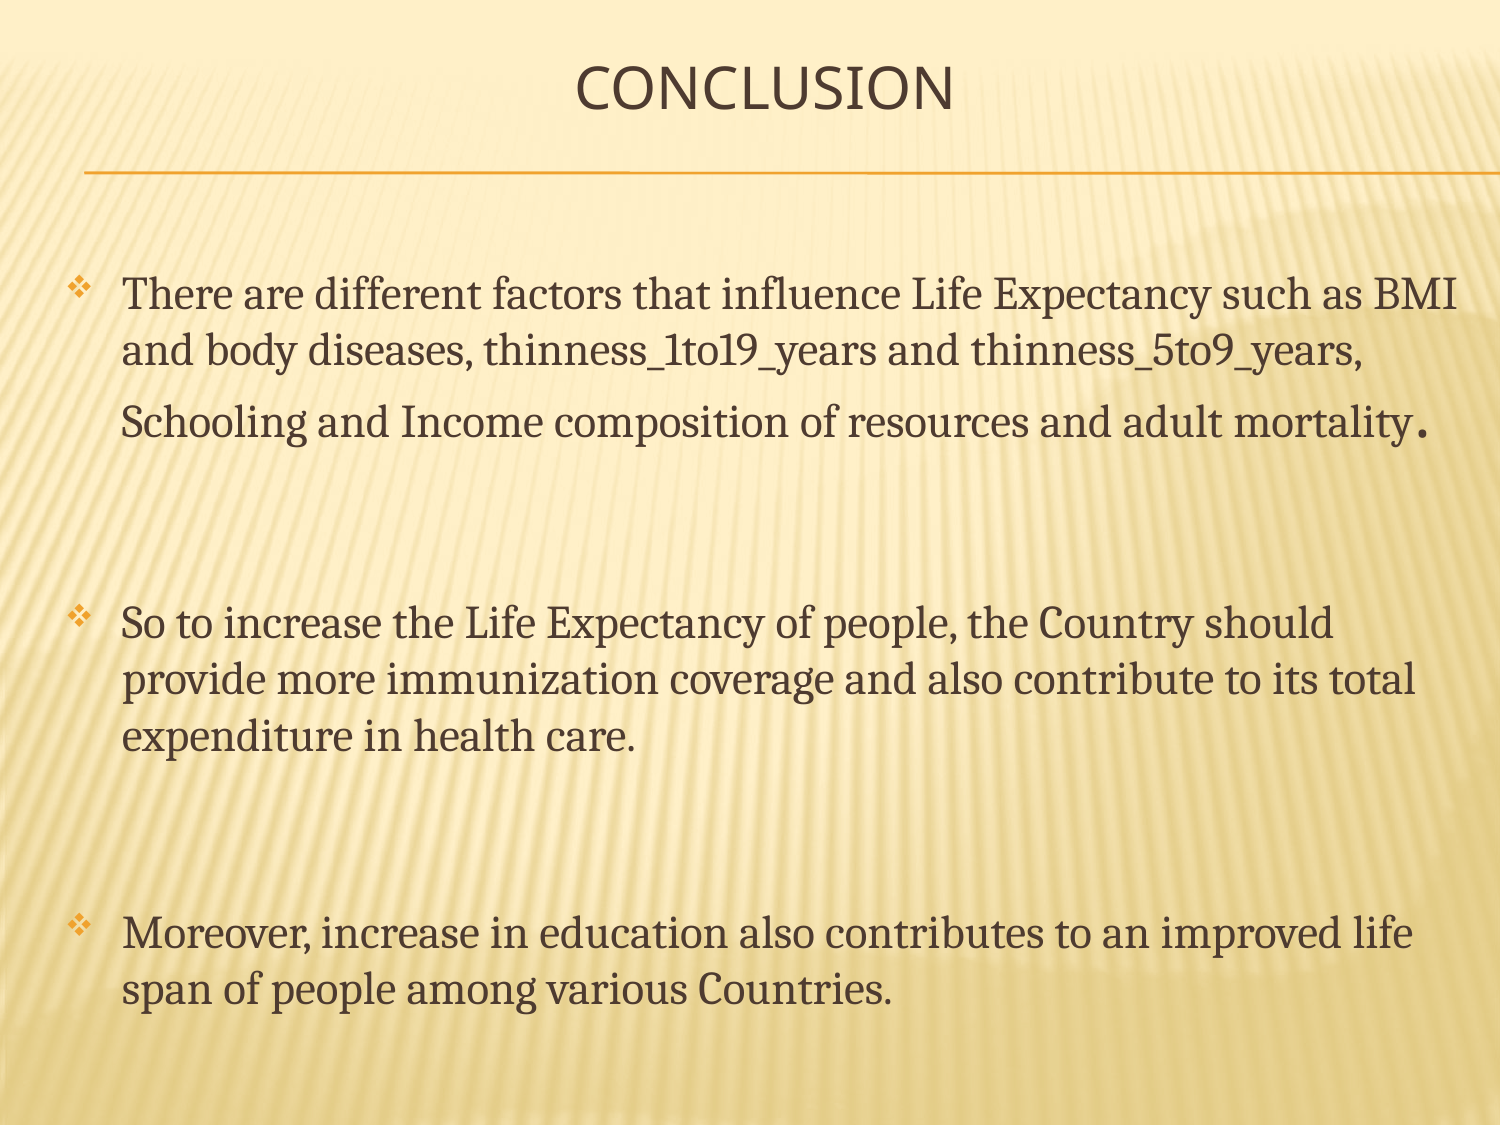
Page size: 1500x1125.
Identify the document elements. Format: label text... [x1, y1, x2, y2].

list There are different factors that influence Life Expectancy such as BMI and body diseases, thinness_1to19_years and thinness_5to9_years, Schooling and Income composition of resources and adult mortality. So to increase the Life Expectancy of people, the Country should provide more immunization coverage and also contribute to its total expenditure in health care. Moreover, increase in education also contributes to an improved life span of people among various Countries. [50, 254, 1475, 1035]
title conclusion [53, 42, 1479, 129]
